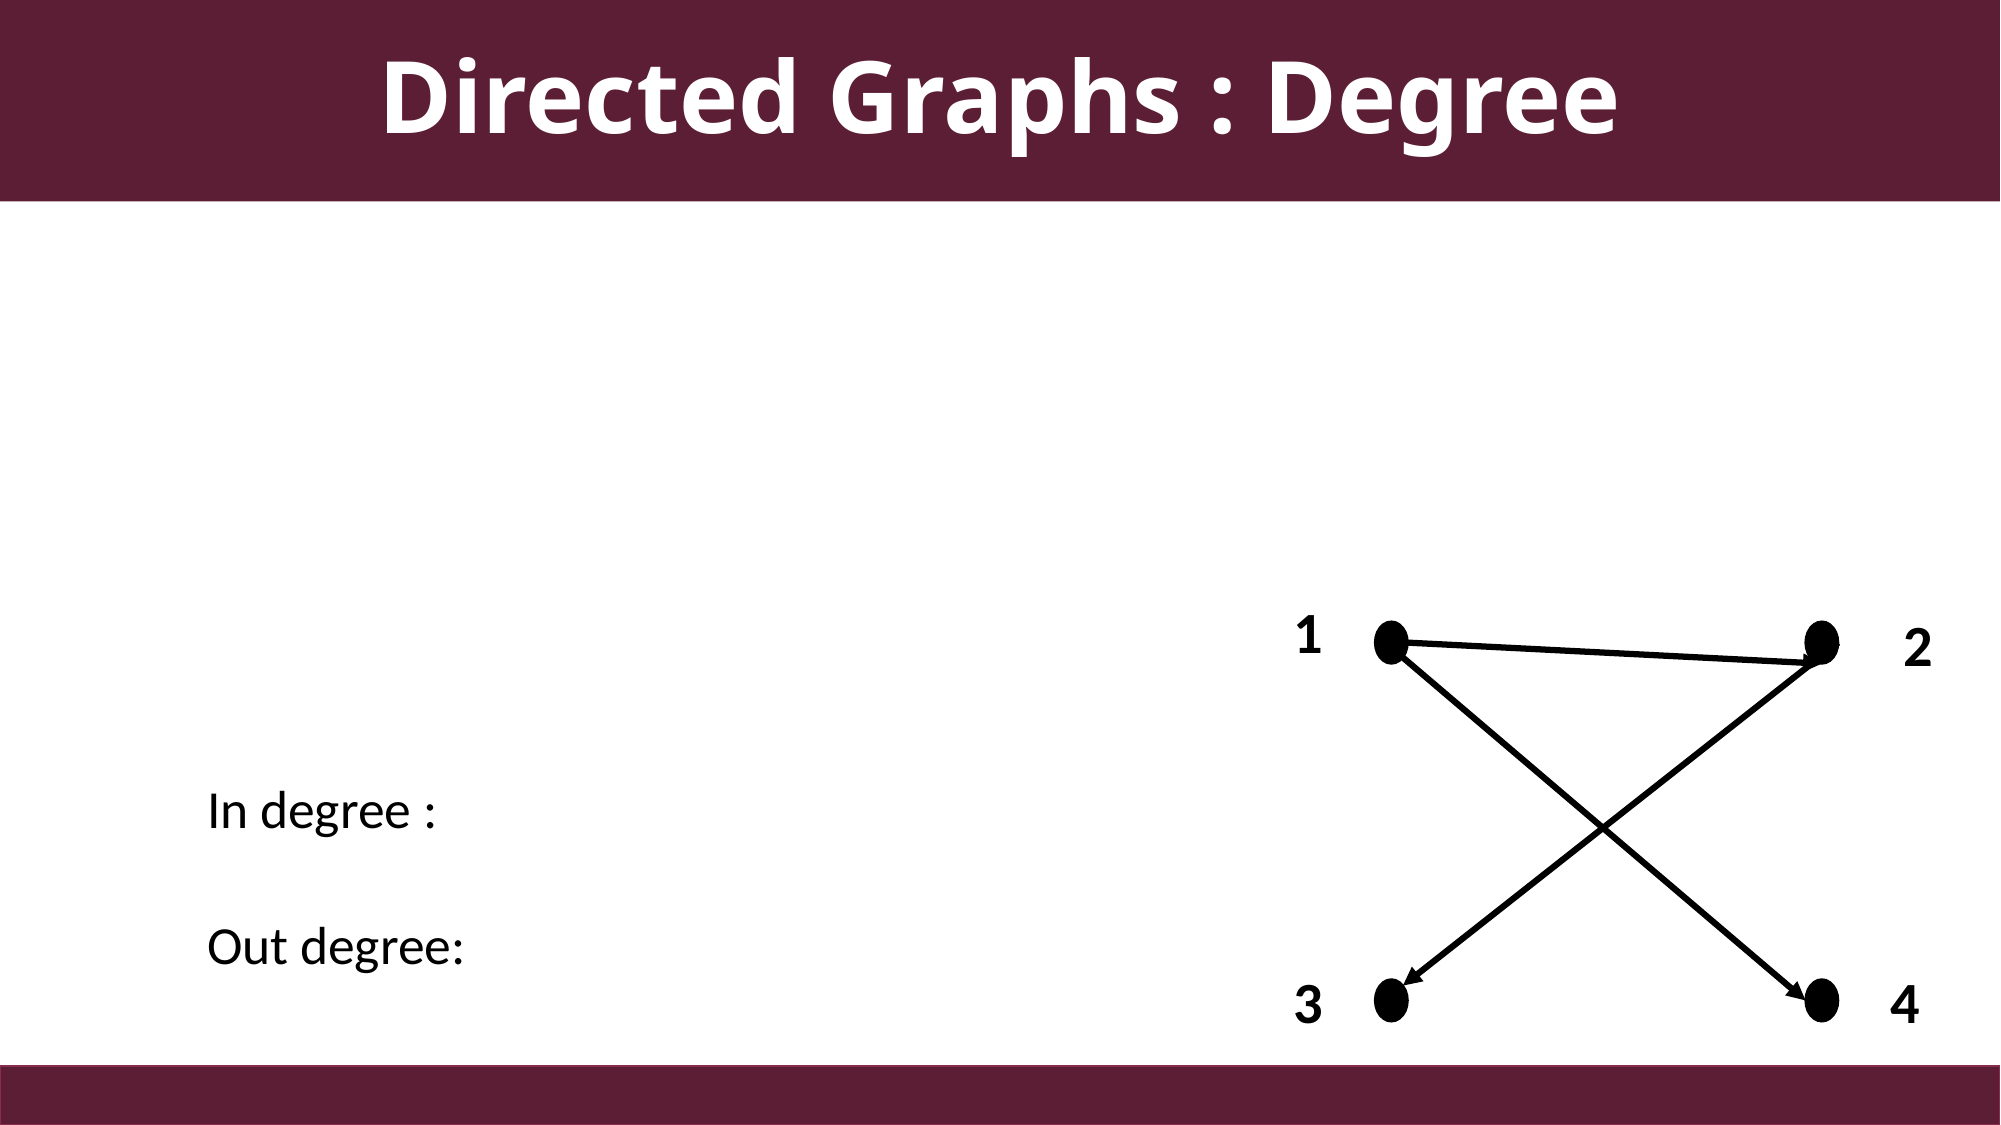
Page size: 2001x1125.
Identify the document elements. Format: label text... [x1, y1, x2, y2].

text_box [1274, 597, 1951, 1034]
text_box [0, 1065, 2000, 1125]
text_box Out degree: [191, 894, 555, 984]
text_box In degree : [191, 758, 555, 848]
title Directed Graphs : Degree [0, 0, 2000, 202]
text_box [1402, 657, 1811, 986]
